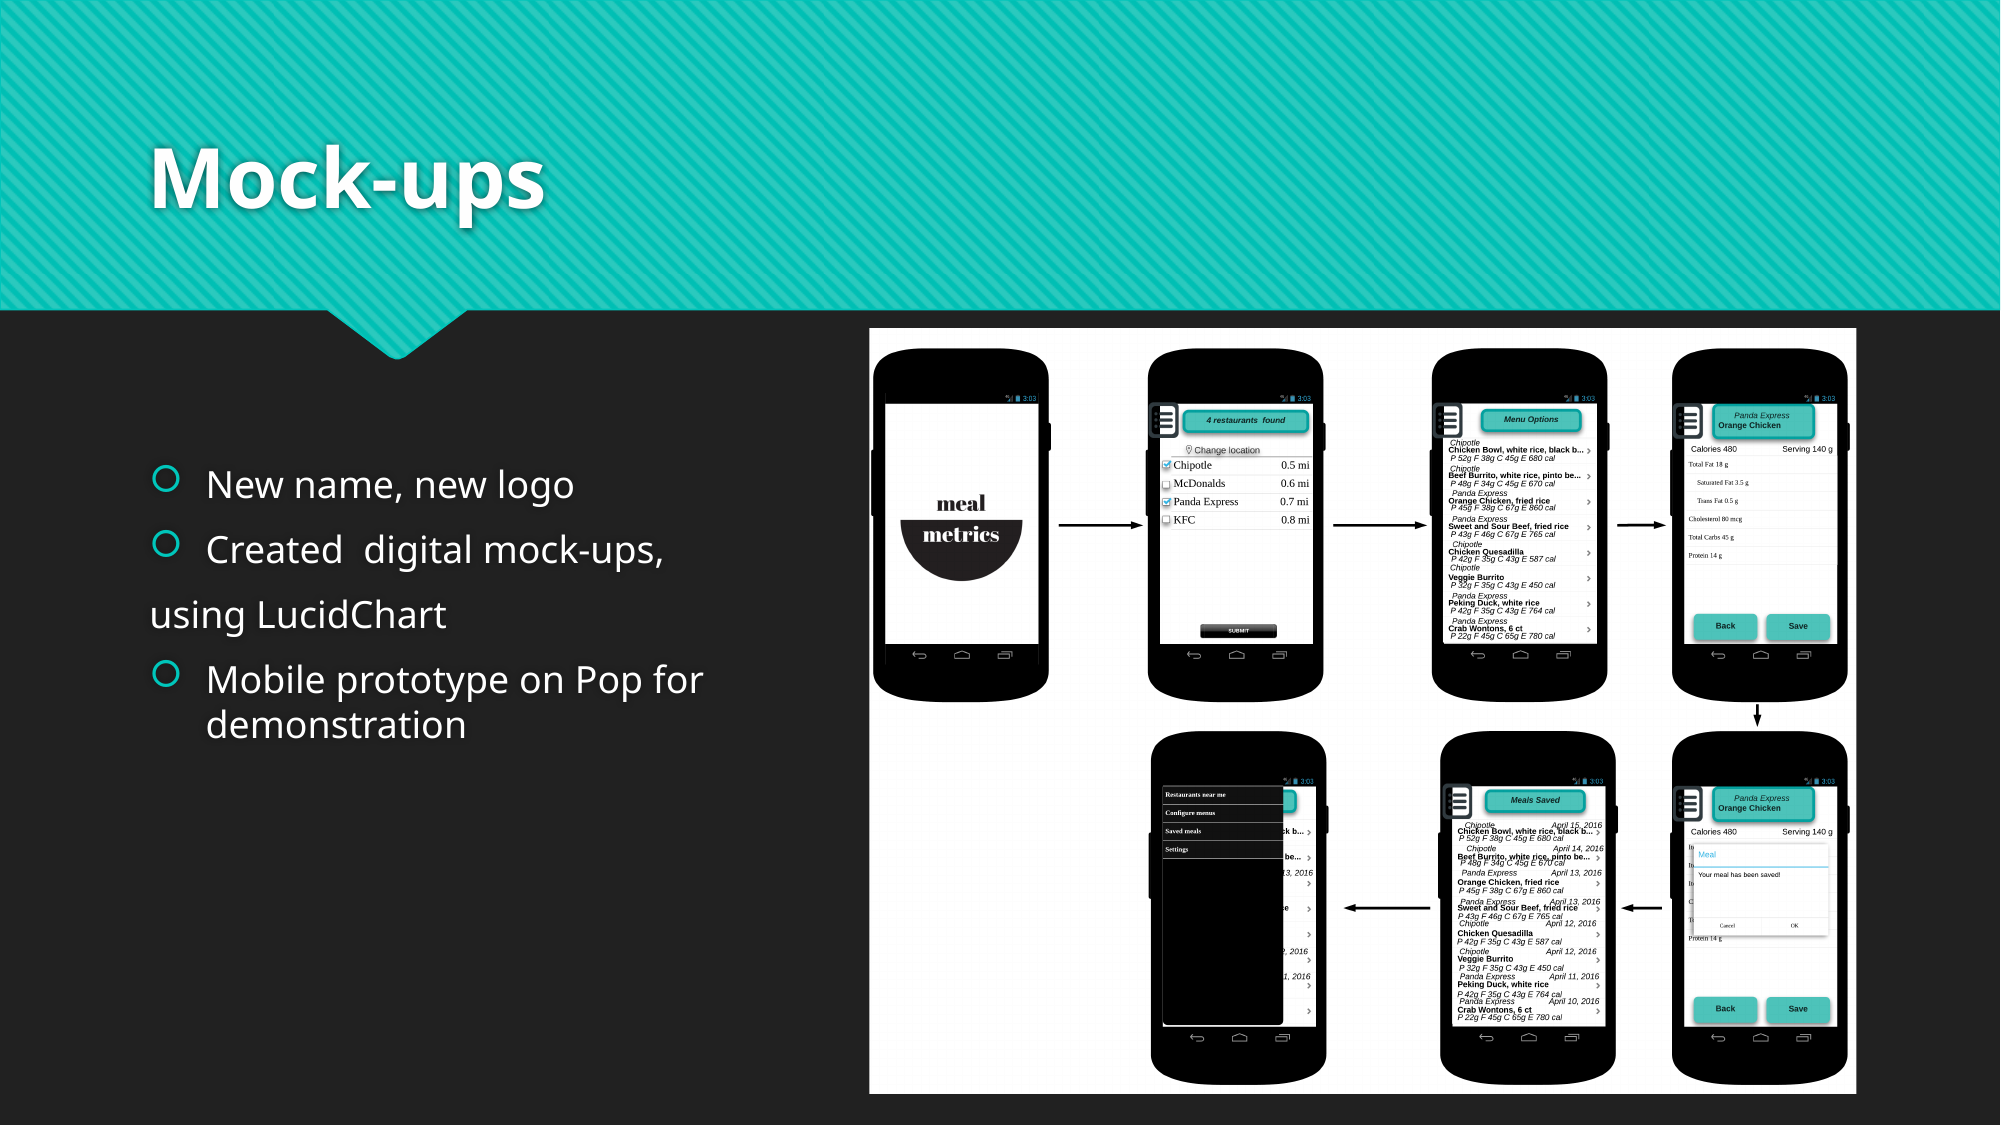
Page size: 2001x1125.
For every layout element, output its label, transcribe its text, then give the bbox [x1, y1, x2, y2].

list New name, new logo Created digital mock-ups, using LucidChart Mobile prototype on Pop for demonstration [134, 310, 828, 962]
title Mock-ups [132, 73, 1868, 233]
picture [869, 328, 1857, 1095]
